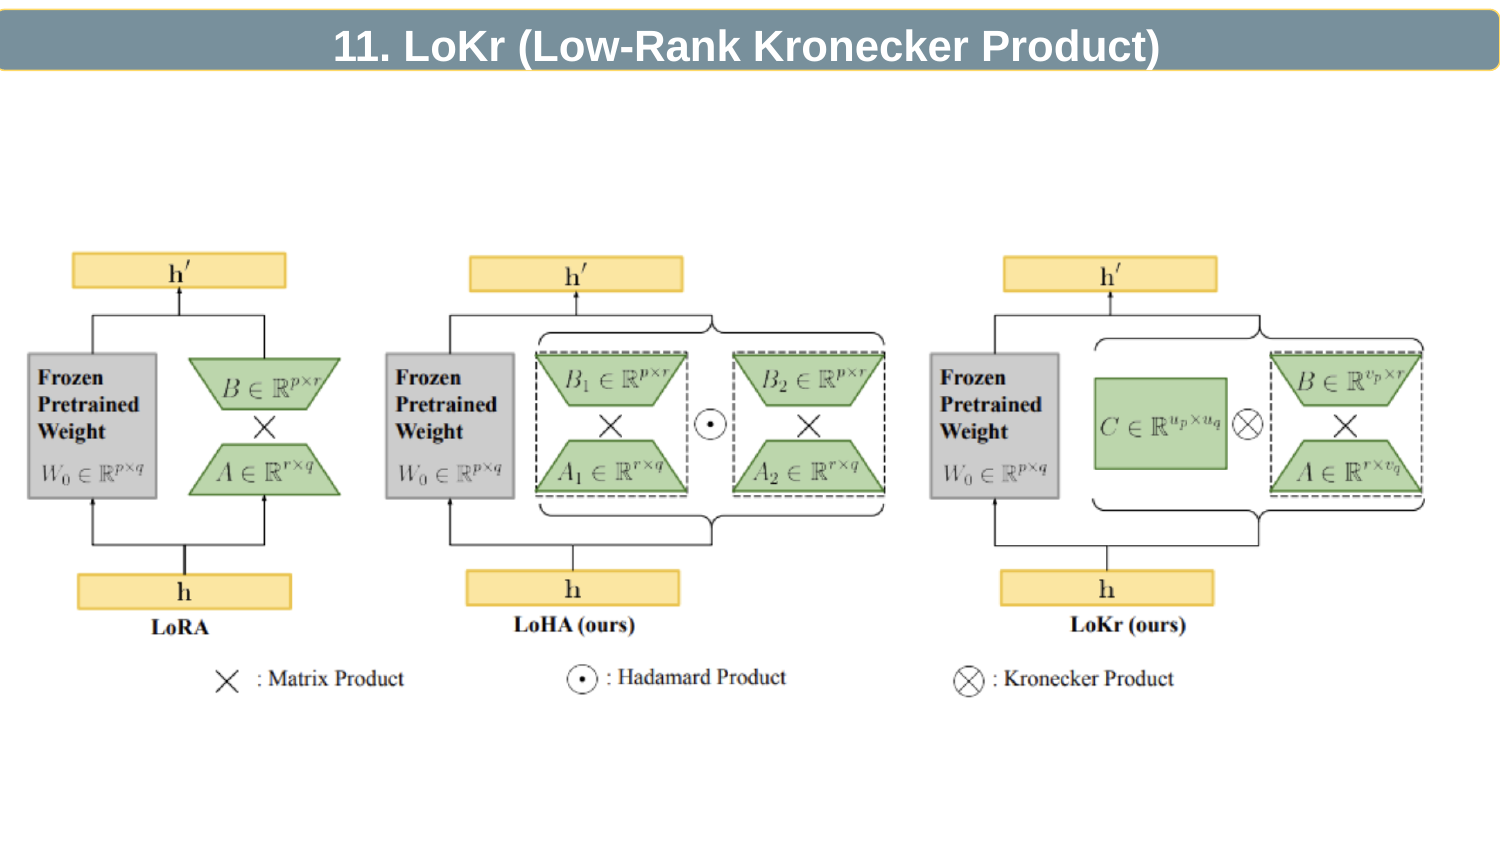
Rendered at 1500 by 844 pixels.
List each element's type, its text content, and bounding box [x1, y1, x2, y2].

text_box 11. LoKr (Low-Rank Kronecker Product) [0, 9, 1500, 71]
picture [8, 220, 1459, 699]
